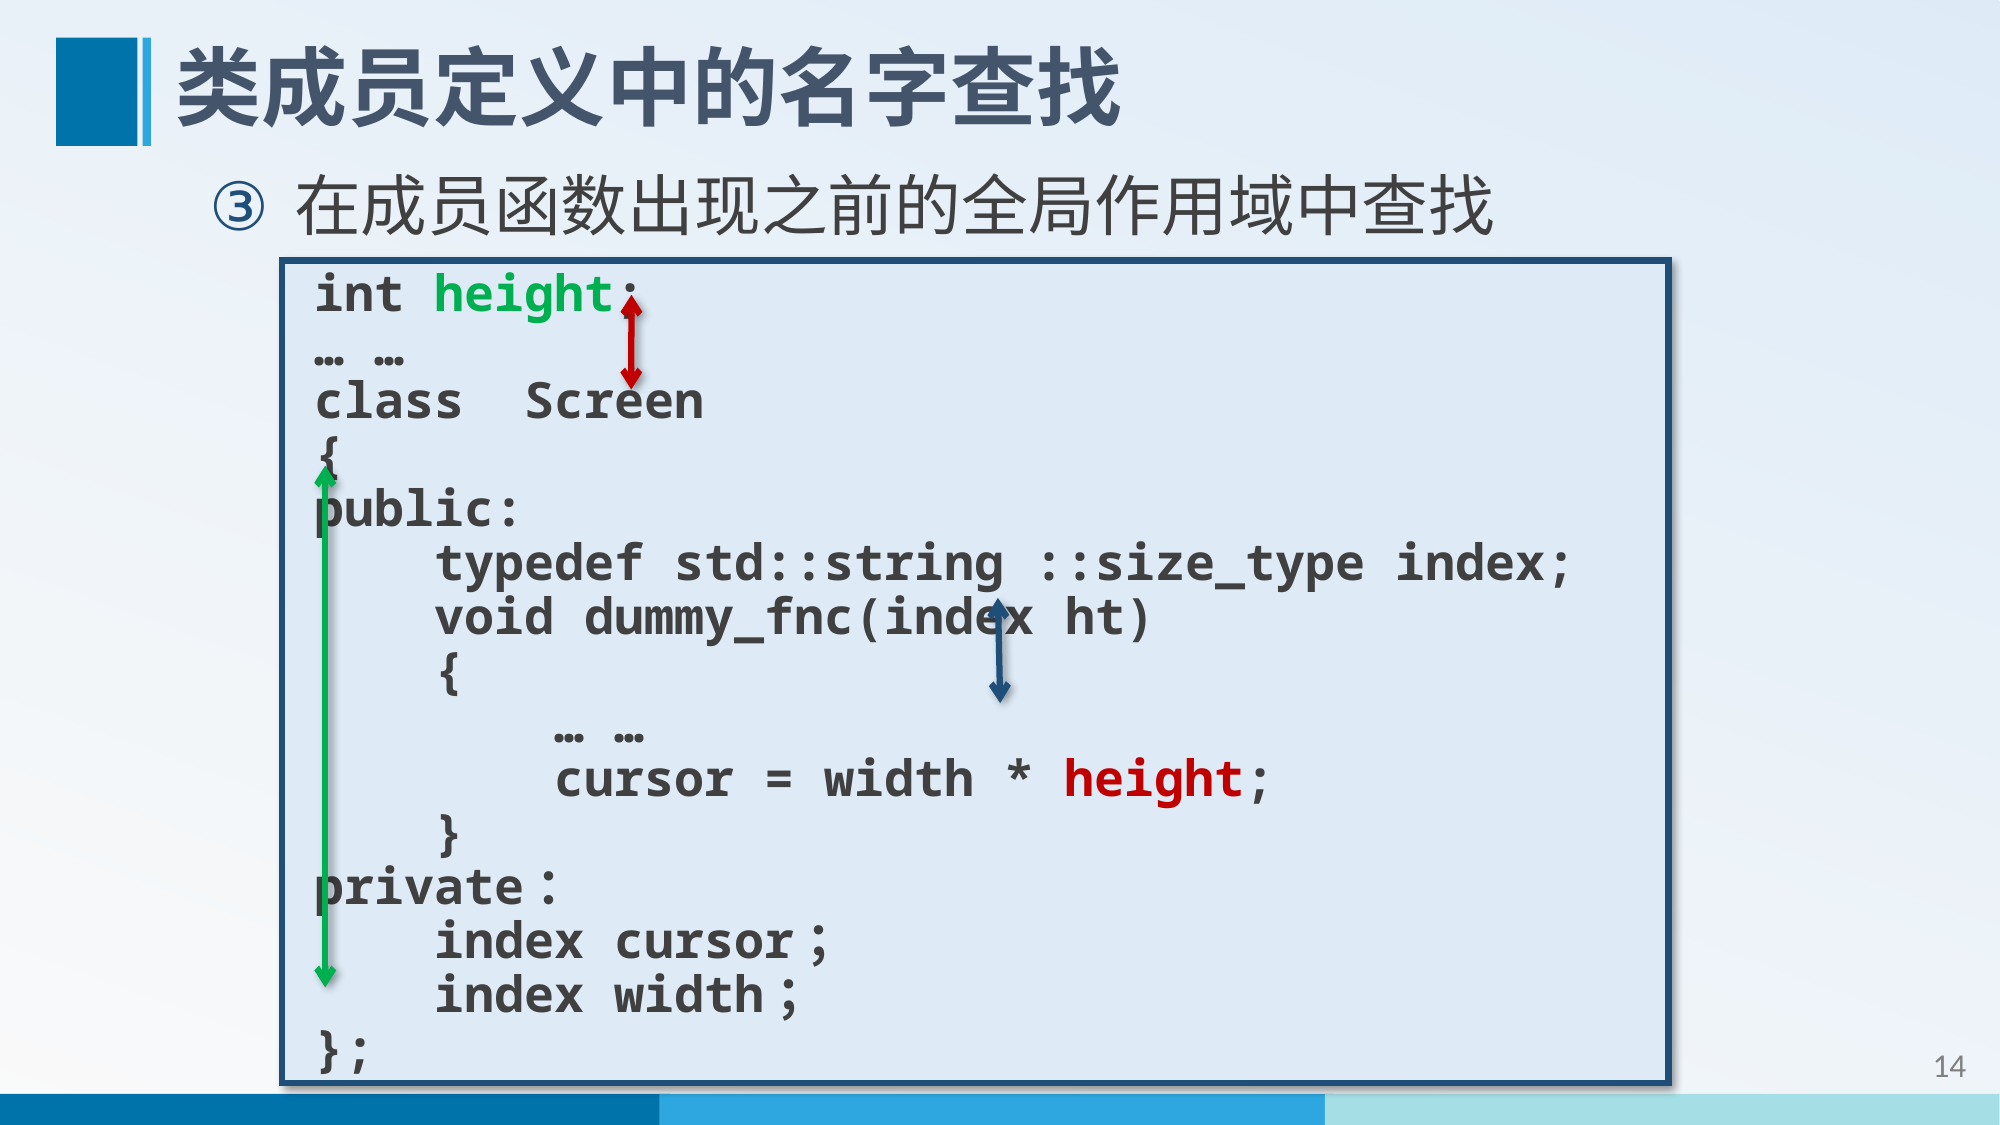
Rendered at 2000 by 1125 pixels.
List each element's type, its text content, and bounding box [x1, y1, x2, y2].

text_box int height; … … class Screen { public: typedef std::string ::size_type index; void dummy_fnc(index ht) { … … cursor = width * height; } private： index cursor； index width； }; [281, 259, 1670, 1084]
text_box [997, 597, 1001, 704]
text_box 在成员函数出现之前的全局作用域中查找 [140, 155, 1791, 261]
title 类成员定义中的名字查找 [160, 37, 1791, 146]
